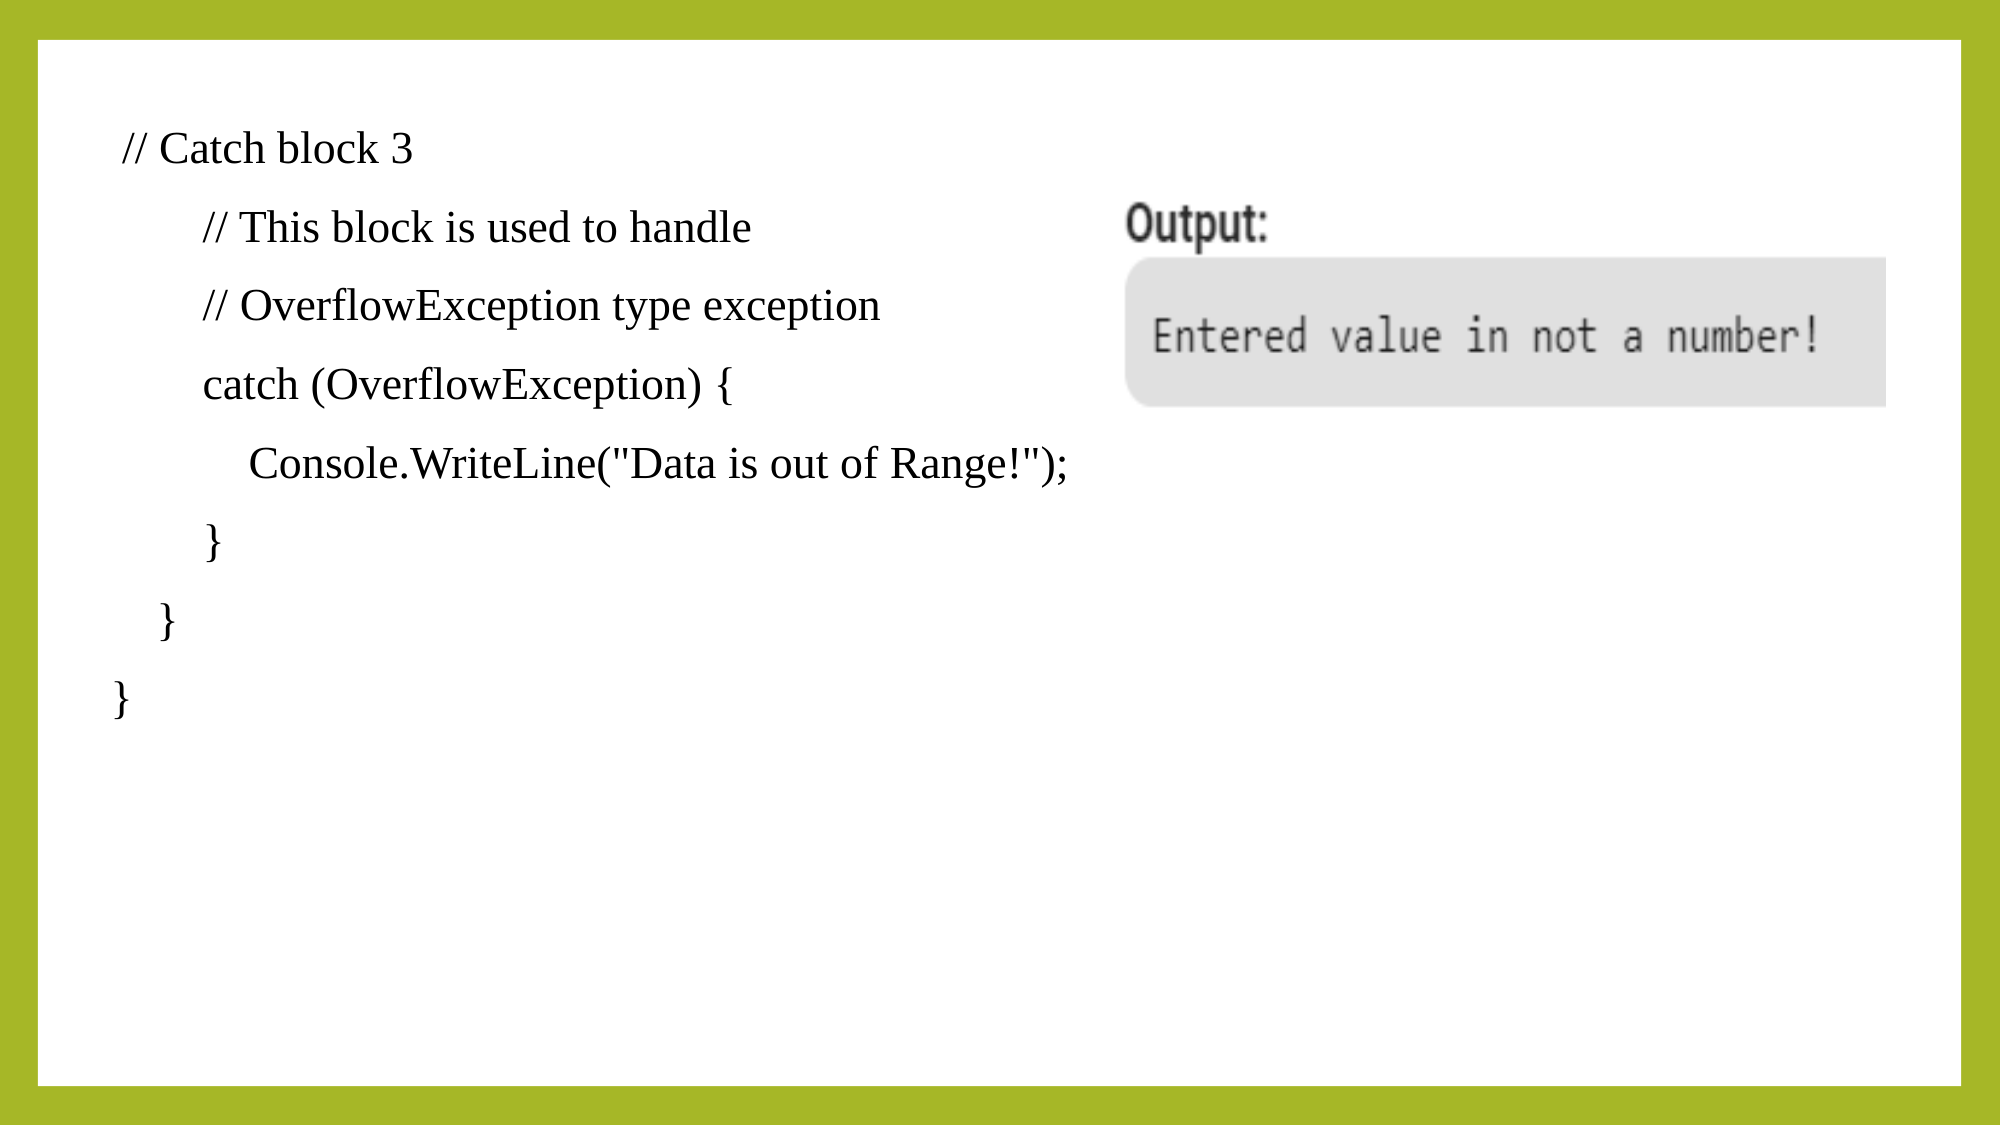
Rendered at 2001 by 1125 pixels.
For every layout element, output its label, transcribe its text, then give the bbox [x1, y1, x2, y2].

list // Catch block 3 // This block is used to handle // OverflowException type exception catch (OverflowException) { Console.WriteLine("Data is out of Range!"); } } } [88, 116, 1946, 1000]
picture [1104, 176, 1886, 417]
